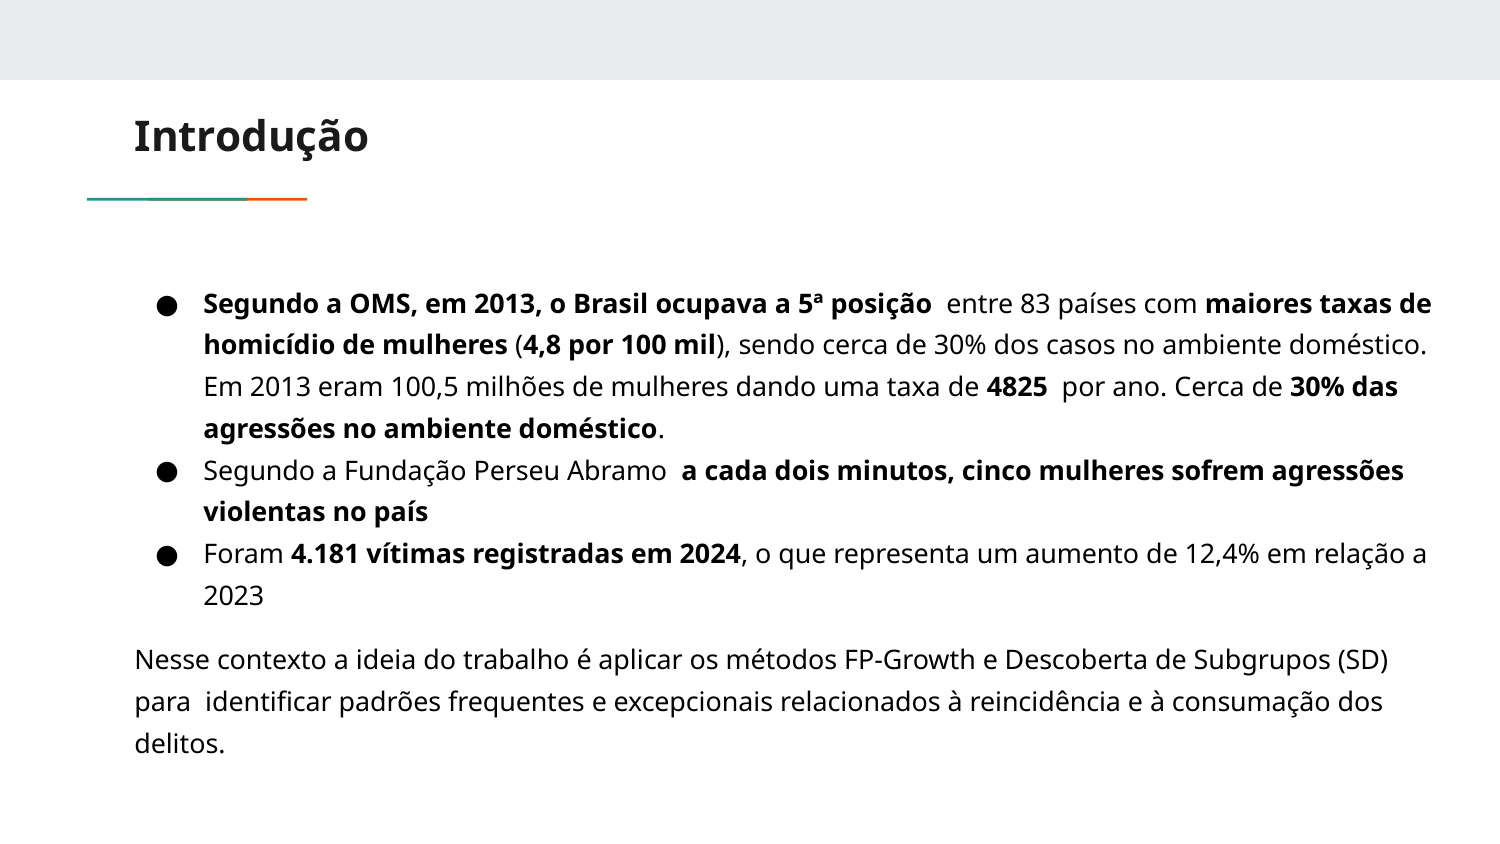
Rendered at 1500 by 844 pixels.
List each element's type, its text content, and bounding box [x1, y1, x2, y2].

list Segundo a OMS, em 2013, o Brasil ocupava a 5ª posição entre 83 países com maiores taxas de homicídio de mulheres (4,8 por 100 mil), sendo cerca de 30% dos casos no ambiente doméstico. Em 2013 eram 100,5 milhões de mulheres dando uma taxa de 4825 por ano. Cerca de 30% das agressões no ambiente doméstico. Segundo a Fundação Perseu Abramo a cada dois minutos, cinco mulheres sofrem agressões violentas no país Foram 4.181 vítimas registradas em 2024, o que representa um aumento de 12,4% em relação a 2023 Nesse contexto a ideia do trabalho é aplicar os métodos FP-Growth e Descoberta de Subgrupos (SD) para identificar padrões frequentes e excepcionais relacionados à reincidência e à consumação dos delitos. [119, 264, 1455, 777]
title Introdução [119, 91, 1381, 180]
